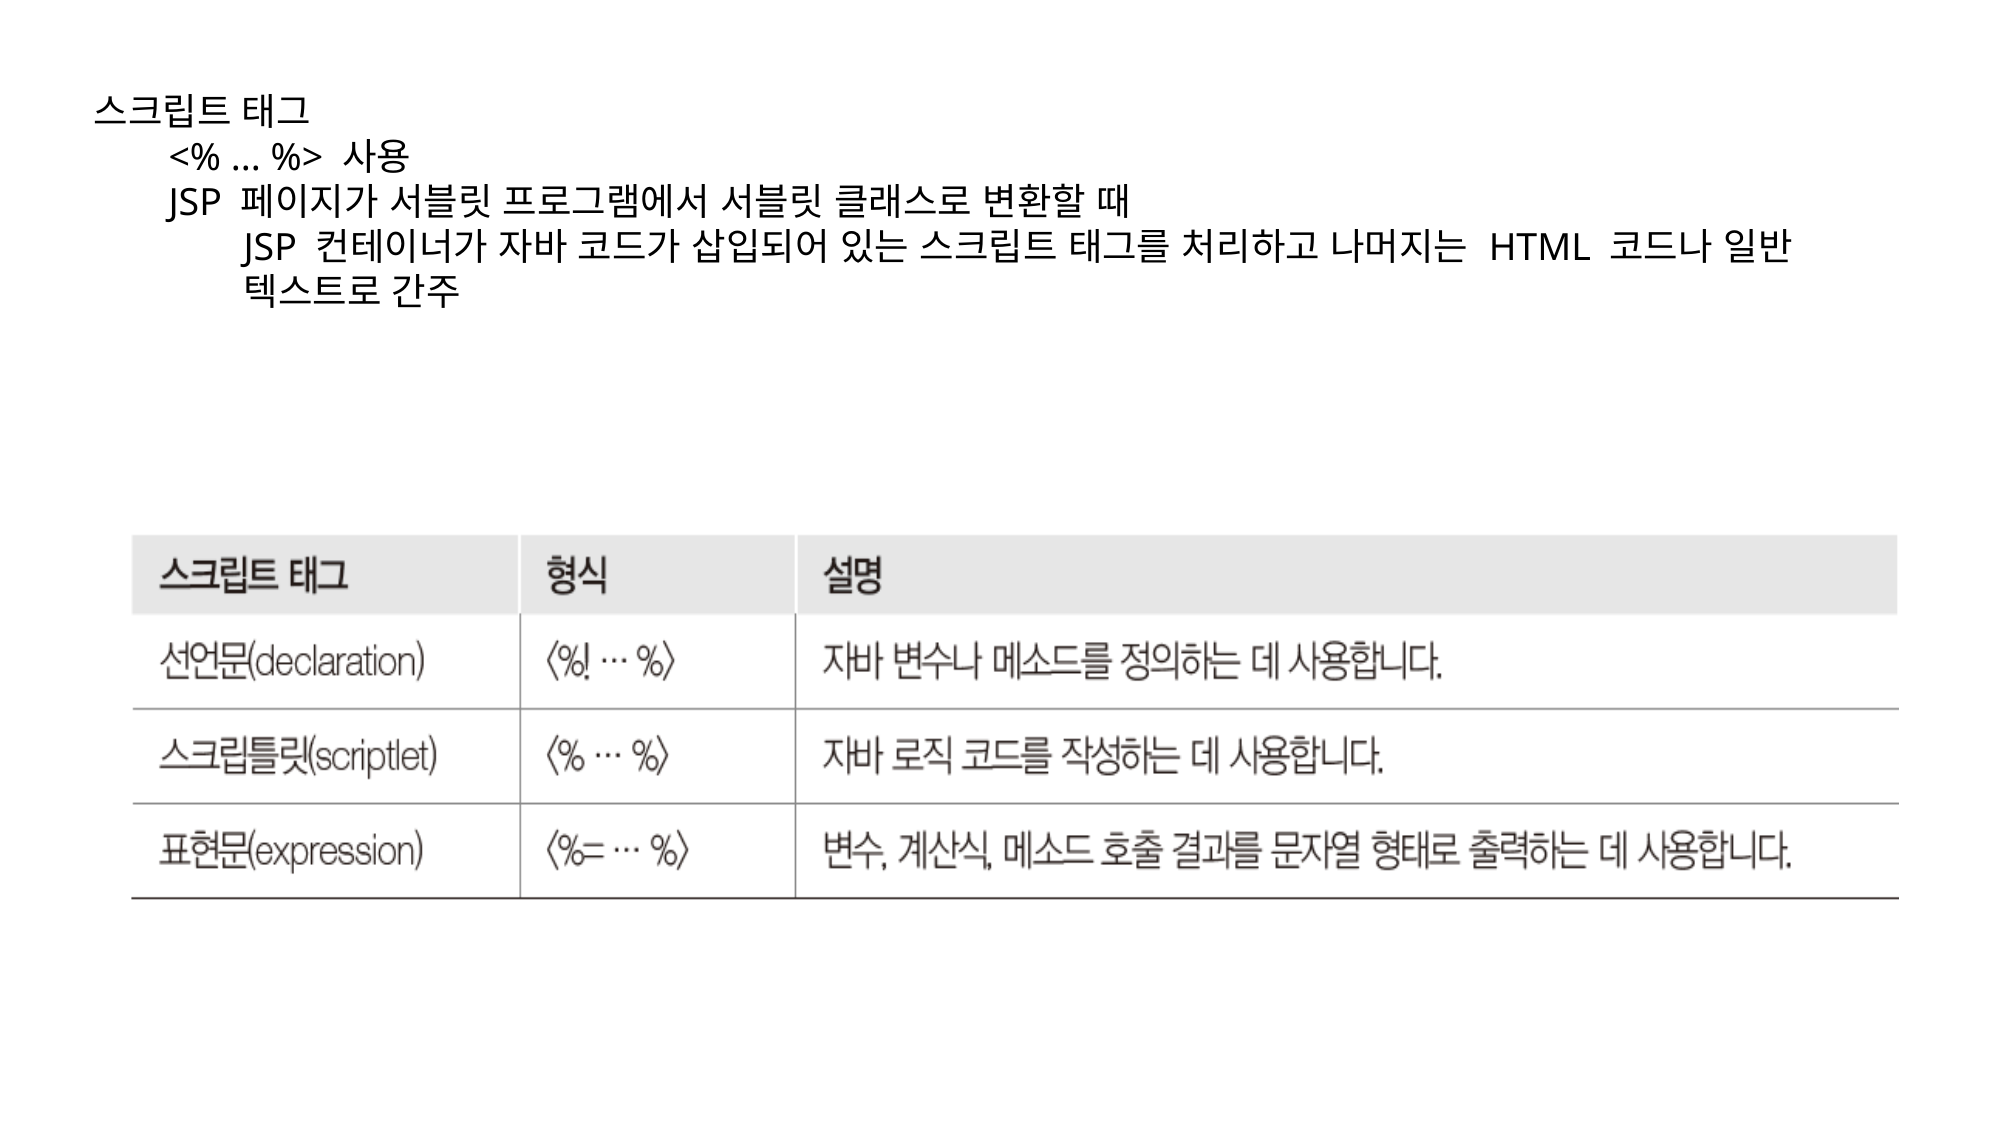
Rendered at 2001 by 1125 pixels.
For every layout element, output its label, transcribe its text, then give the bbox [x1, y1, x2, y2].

text_box 스크립트 태그 <% ... %> 사용 JSP 페이지가 서블릿 프로그램에서 서블릿 클래스로 변환할 때 JSP 컨테이너가 자바 코드가 삽입되어 있는 스크립트 태그를 처리하고 나머지는 HTML 코드나 일반 텍스트로 간주 [78, 80, 1879, 321]
picture [127, 530, 1899, 905]
